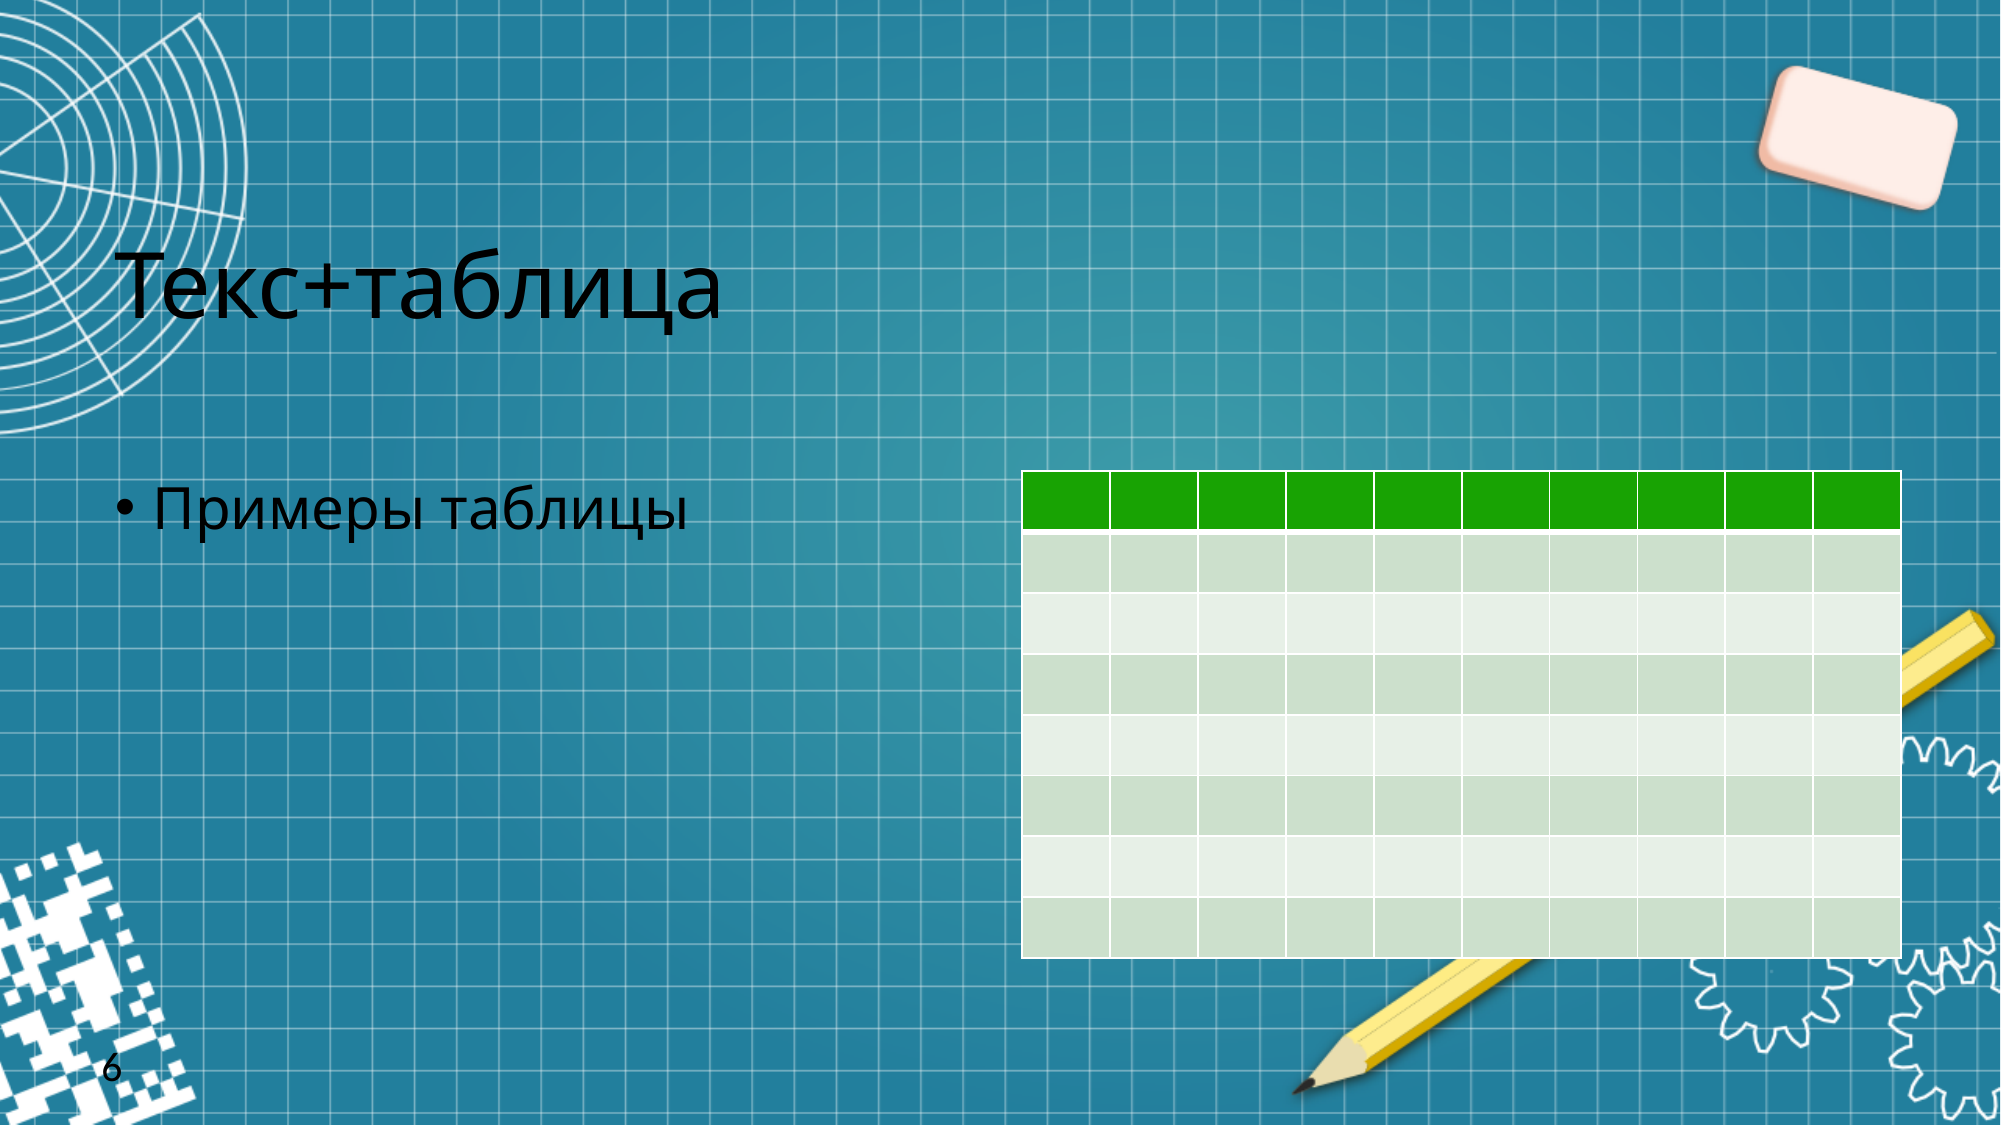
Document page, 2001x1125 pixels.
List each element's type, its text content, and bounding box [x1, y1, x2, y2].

table_cell [1638, 776, 1724, 835]
table_header [1287, 472, 1373, 529]
table_header [1375, 472, 1461, 529]
table_cell [1550, 655, 1637, 714]
table_cell [1023, 535, 1109, 592]
table_cell [1023, 776, 1109, 835]
table_cell [1726, 594, 1812, 653]
table_cell [1638, 594, 1724, 653]
table_header [1638, 472, 1724, 529]
table_cell [1023, 837, 1109, 896]
table_cell [1550, 535, 1637, 592]
table_cell [1111, 716, 1197, 775]
table_cell [1375, 594, 1461, 653]
slide_number <номер> [0, 1035, 138, 1095]
table_cell [1638, 837, 1724, 896]
table_cell [1463, 898, 1549, 957]
table_cell [1726, 535, 1812, 592]
table_cell [1463, 655, 1549, 714]
table_cell [1287, 898, 1373, 957]
table_cell [1814, 535, 1900, 592]
table_cell [1375, 535, 1461, 592]
table_cell [1023, 594, 1109, 653]
table_cell [1287, 716, 1373, 775]
table_cell [1550, 898, 1637, 957]
table_cell [1375, 898, 1461, 957]
table_cell [1814, 594, 1900, 653]
table_cell [1814, 655, 1900, 714]
table_cell [1463, 716, 1549, 775]
table_cell [1111, 535, 1197, 592]
table_header [1550, 472, 1637, 529]
table_header [1726, 472, 1812, 529]
table_cell [1638, 898, 1724, 957]
table_cell [1111, 837, 1197, 896]
table_cell [1463, 535, 1549, 592]
table_cell [1199, 655, 1285, 714]
table_cell [1111, 898, 1197, 957]
title Текс+таблица [99, 160, 1900, 418]
table_cell [1111, 776, 1197, 835]
table_cell [1550, 776, 1637, 835]
table_cell [1375, 655, 1461, 714]
table_cell [1287, 776, 1373, 835]
table_cell [1814, 716, 1900, 775]
table_cell [1111, 655, 1197, 714]
table_cell [1638, 535, 1724, 592]
table_cell [1199, 837, 1285, 896]
table_cell [1638, 716, 1724, 775]
table_header [1111, 472, 1197, 529]
table_header [1023, 472, 1109, 529]
table_cell [1023, 898, 1109, 957]
table_cell [1375, 776, 1461, 835]
table_cell [1199, 898, 1285, 957]
table_cell [1550, 594, 1637, 653]
table_header [1463, 472, 1549, 529]
table_cell [1375, 837, 1461, 896]
table_cell [1463, 594, 1549, 653]
table_cell [1287, 655, 1373, 714]
table_cell [1726, 837, 1812, 896]
table_cell [1726, 716, 1812, 775]
table_cell [1375, 716, 1461, 775]
table_cell [1023, 655, 1109, 714]
table_cell [1814, 776, 1900, 835]
table_header [1814, 472, 1900, 529]
table_cell [1726, 898, 1812, 957]
table_cell [1023, 716, 1109, 775]
table_cell [1199, 535, 1285, 592]
table_header [1199, 472, 1285, 529]
table_cell [1814, 898, 1900, 957]
table_cell [1550, 837, 1637, 896]
table_cell [1726, 776, 1812, 835]
table_cell [1287, 837, 1373, 896]
table_cell [1814, 837, 1900, 896]
table_cell [1463, 776, 1549, 835]
table_cell [1550, 716, 1637, 775]
table_cell [1287, 535, 1373, 592]
picture [0, 0, 2001, 1125]
list Примеры таблицы [99, 471, 979, 1018]
table_cell [1199, 716, 1285, 775]
table_cell [1111, 594, 1197, 653]
table_cell [1463, 837, 1549, 896]
table_cell [1199, 776, 1285, 835]
table_cell [1726, 655, 1812, 714]
table_cell [1287, 594, 1373, 653]
table_cell [1638, 655, 1724, 714]
table_cell [1199, 594, 1285, 653]
